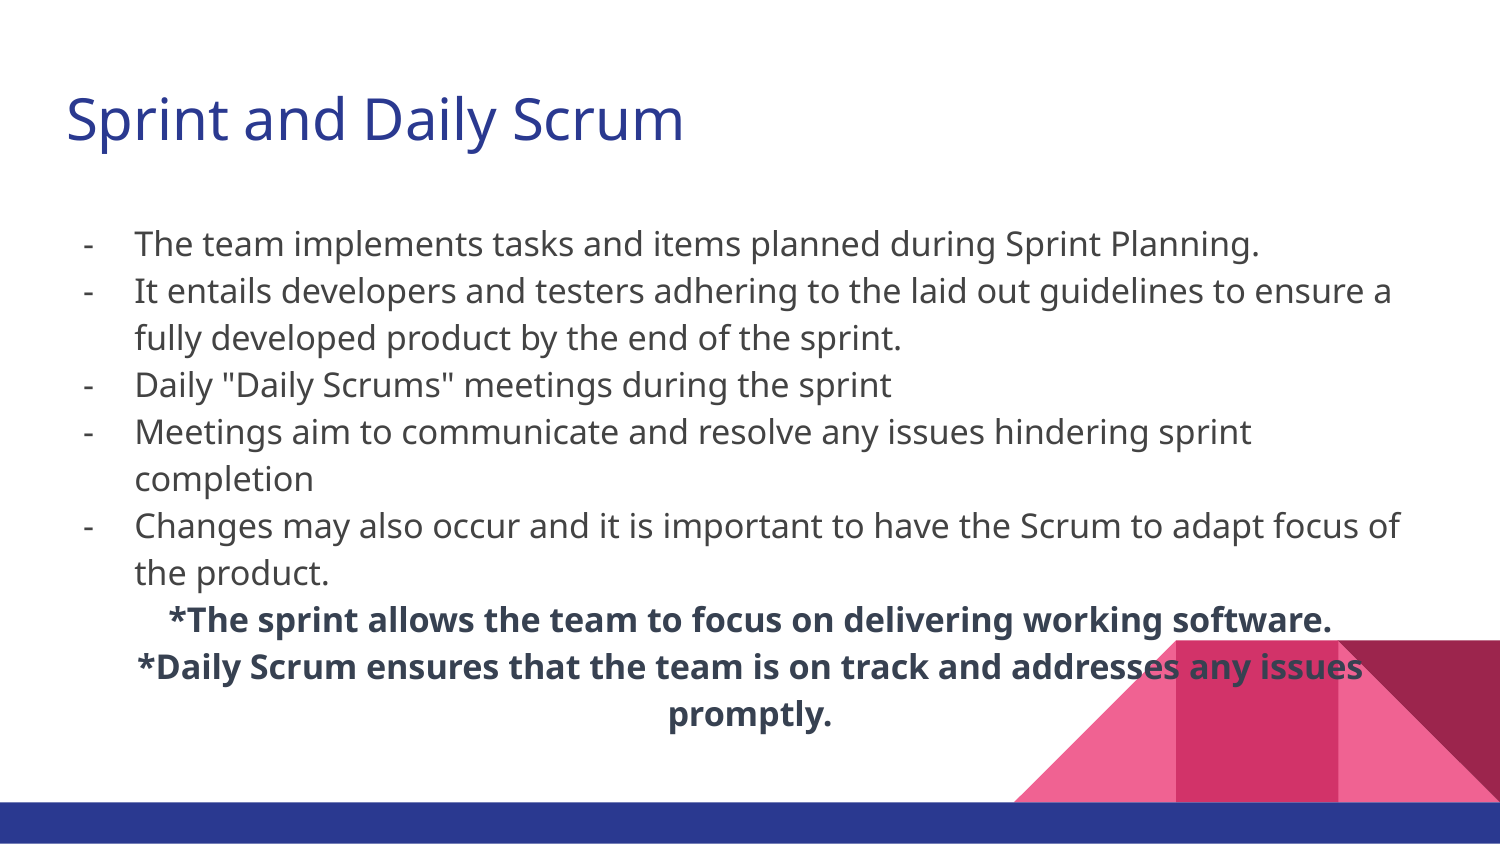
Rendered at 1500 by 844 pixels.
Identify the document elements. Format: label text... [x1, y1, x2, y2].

list The team implements tasks and items planned during Sprint Planning. It entails developers and testers adhering to the laid out guidelines to ensure a fully developed product by the end of the sprint. Daily "Daily Scrums" meetings during the sprint Meetings aim to communicate and resolve any issues hindering sprint completion Changes may also occur and it is important to have the Scrum to adapt focus of the product. *The sprint allows the team to focus on delivering working software. *Daily Scrum ensures that the team is on track and addresses any issues promptly. [51, 201, 1449, 750]
title Sprint and Daily Scrum [51, 67, 1449, 167]
